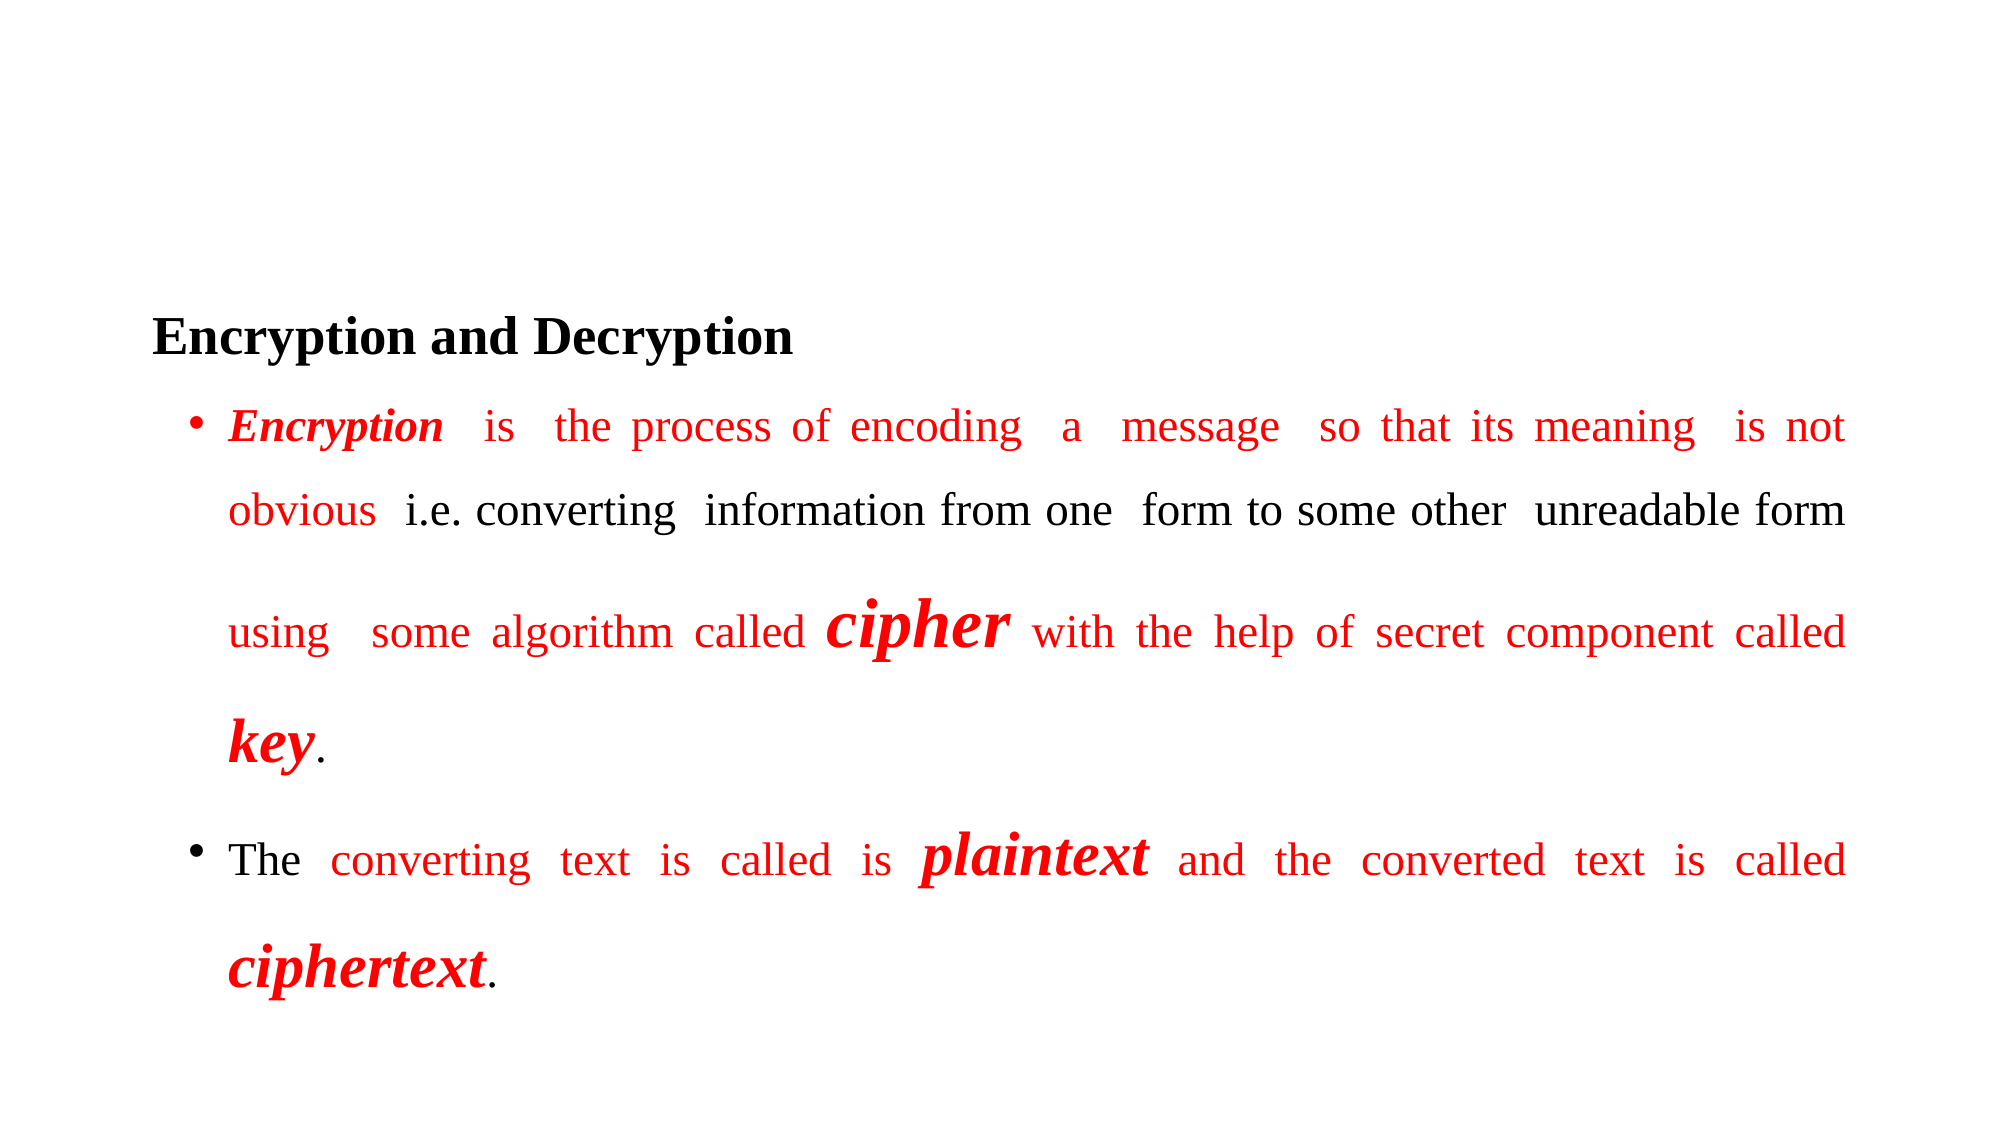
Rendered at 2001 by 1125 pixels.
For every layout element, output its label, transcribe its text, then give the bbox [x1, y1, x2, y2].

list Encryption and Decryption Encryption is the process of encoding a message so that its meaning is not obvious i.e. converting information from one form to some other unreadable form using some algorithm called cipher with the help of secret component called key. The converting text is called is plaintext and the converted text is called ciphertext. [137, 299, 1863, 1014]
